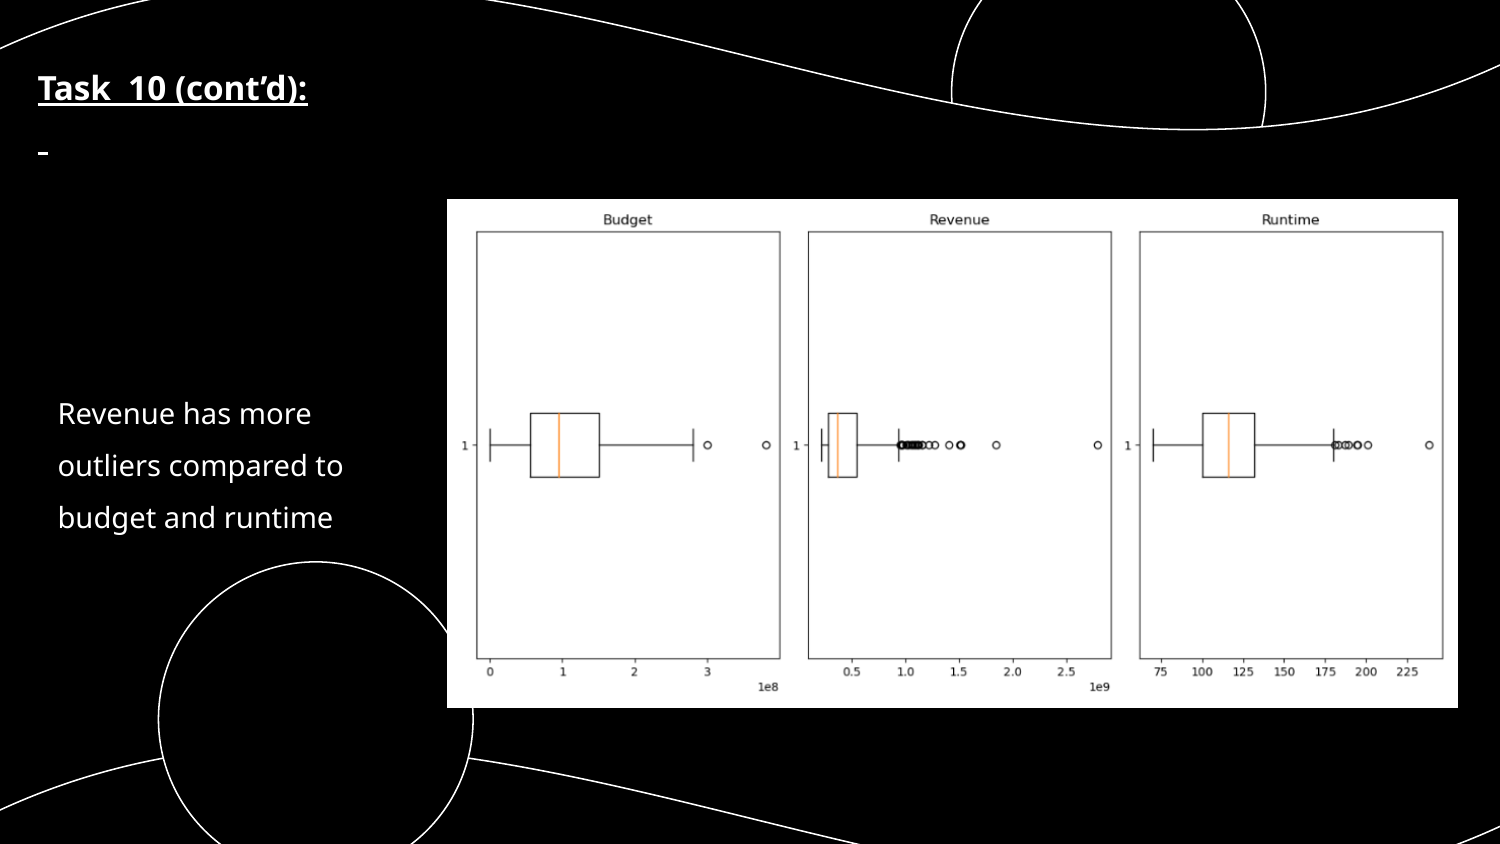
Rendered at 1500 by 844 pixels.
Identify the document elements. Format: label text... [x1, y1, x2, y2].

picture [447, 199, 1458, 709]
title Task 10 (cont’d): [22, 52, 1478, 252]
text_box Revenue has more outliers compared to budget and runtime [42, 370, 421, 543]
